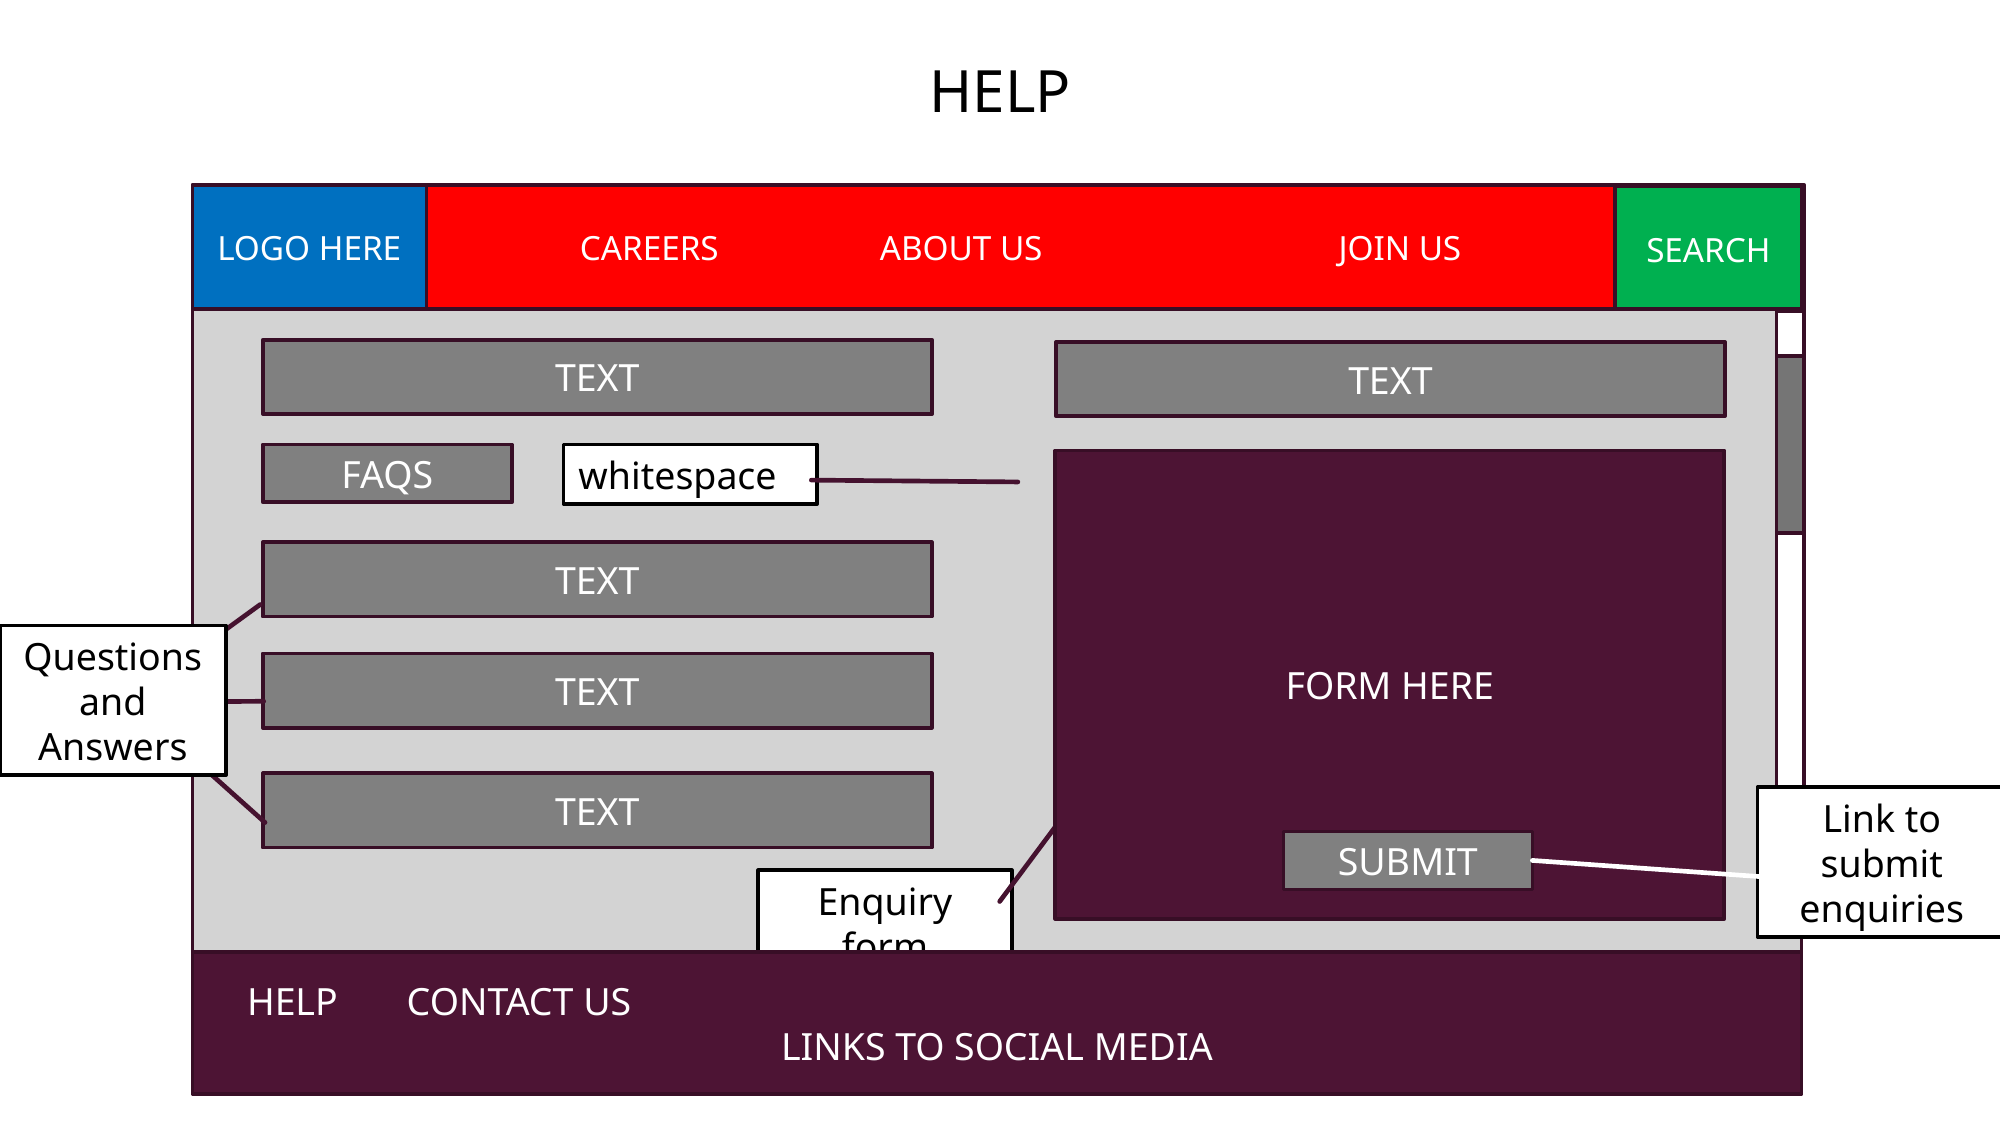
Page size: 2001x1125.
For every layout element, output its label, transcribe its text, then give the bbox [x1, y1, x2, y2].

text_box [191, 307, 1803, 950]
text_box TEXT [261, 338, 934, 416]
text_box CAREERS ABOUT US JOIN US [425, 183, 1617, 311]
text_box HELP CONTACT US LINKS TO SOCIAL MEDIA [191, 950, 1803, 1096]
text_box TEXT [1054, 340, 1727, 418]
text_box [1775, 535, 1806, 785]
text_box FAQS [261, 443, 514, 504]
text_box Enquiry form [756, 868, 1014, 950]
text_box HELP [0, 29, 2000, 150]
text_box [1775, 309, 1806, 354]
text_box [130, 701, 266, 823]
text_box [1775, 354, 1806, 535]
text_box TEXT [261, 540, 934, 618]
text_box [128, 604, 261, 701]
text_box Link to submit enquiries [1756, 785, 2000, 939]
text_box SEARCH [1617, 184, 1803, 307]
text_box SUBMIT [1282, 830, 1534, 891]
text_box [810, 479, 1019, 483]
text_box TEXT [261, 771, 934, 849]
text_box Questions and Answers [0, 624, 124, 777]
text_box TEXT [267, 652, 934, 730]
text_box [1617, 183, 1806, 309]
text_box FORM HERE [1053, 449, 1726, 921]
text_box whitespace [562, 443, 819, 506]
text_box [1531, 859, 1761, 878]
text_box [999, 652, 1186, 902]
text_box LOGO HERE [191, 183, 425, 307]
